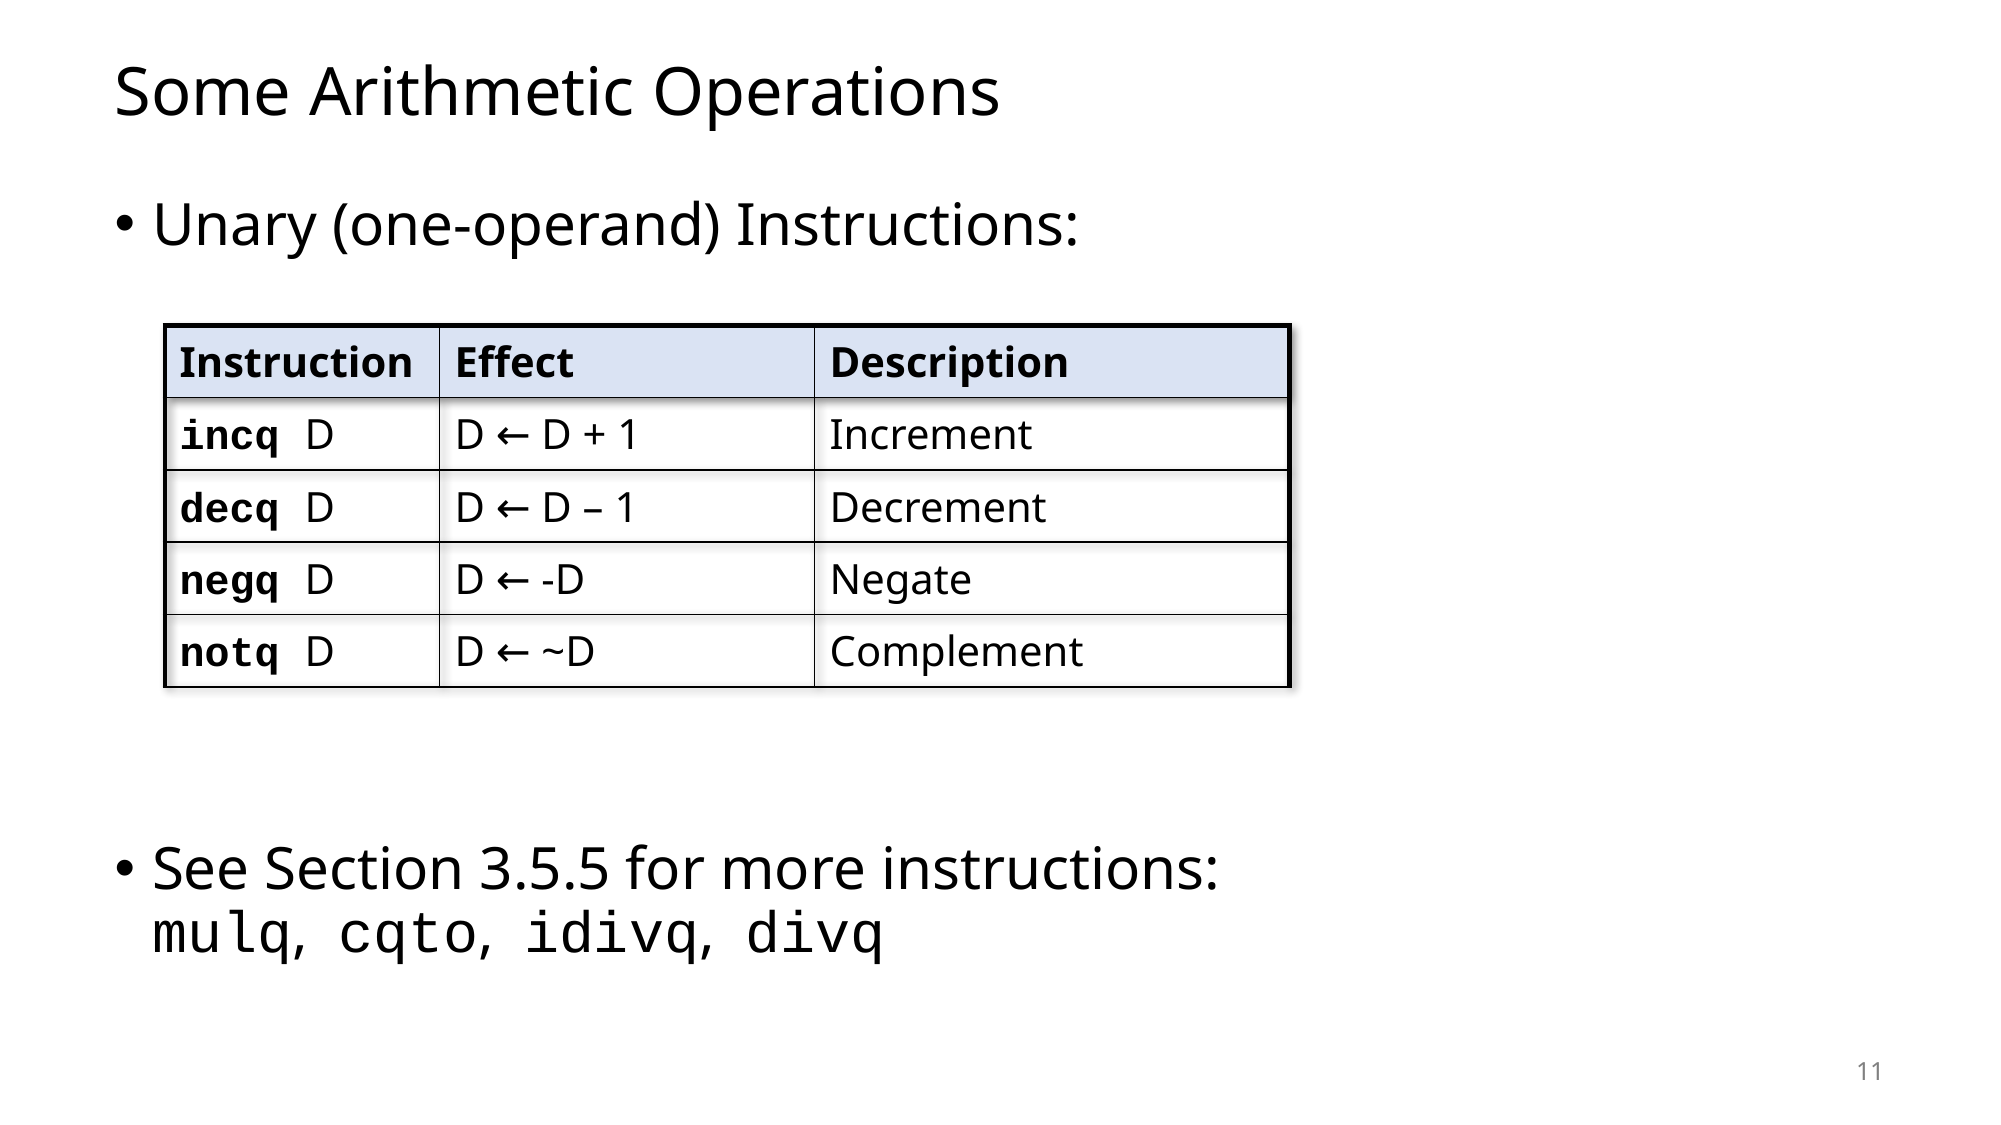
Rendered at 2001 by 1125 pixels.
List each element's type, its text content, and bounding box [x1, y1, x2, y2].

table_cell negq D [167, 543, 439, 614]
table_cell D ← D + 1 [440, 398, 814, 469]
table_cell D ← -D [440, 543, 814, 614]
table_cell D ← ~D [440, 615, 814, 686]
table_cell Decrement [815, 471, 1287, 541]
table_cell Complement [815, 615, 1287, 686]
table_header Description [815, 328, 1287, 397]
table_cell decq D [167, 471, 439, 541]
table_header Instruction [167, 328, 439, 397]
table_cell D ← D – 1 [440, 471, 814, 541]
table_cell Increment [815, 398, 1287, 469]
title Some Arithmetic Operations [99, 37, 1900, 150]
table_cell Negate [815, 543, 1287, 614]
table_header Effect [440, 328, 814, 397]
table_cell notq D [167, 615, 439, 686]
table_cell incq D [167, 398, 439, 469]
slide_number 11 [1749, 1042, 1900, 1103]
list Unary (one-operand) Instructions: See Section 3.5.5 for more instructions: mulq, cqto, idivq, divq [99, 187, 1900, 1013]
